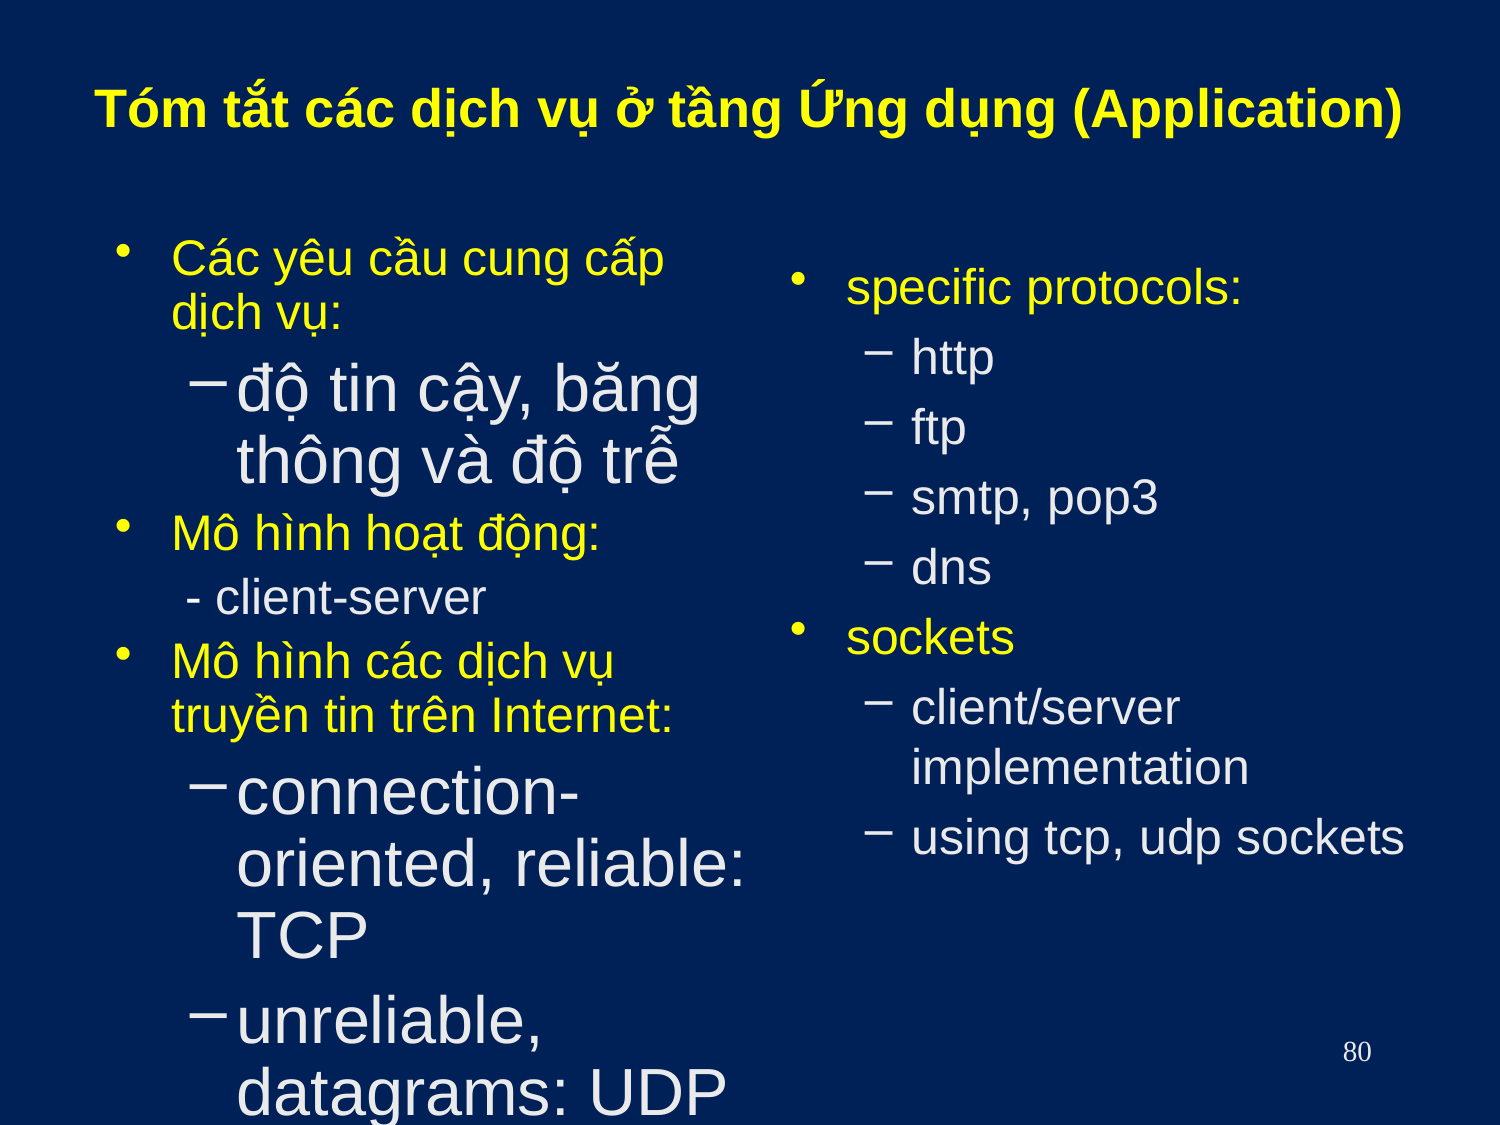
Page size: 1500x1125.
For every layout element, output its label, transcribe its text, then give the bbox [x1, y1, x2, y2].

slide_number 80 [1074, 1024, 1388, 1101]
text_box specific protocols: http ftp smtp, pop3 dns sockets client/server implementation using tcp, udp sockets [774, 246, 1425, 850]
list Các yêu cầu cung cấp dịch vụ: độ tin cậy, băng thông và độ trễ Mô hình hoạt động: - client-server Mô hình các dịch vụ truyền tin trên Internet: connection-oriented, reliable: TCP unreliable, datagrams: UDP [99, 224, 775, 759]
title Tóm tắt các dịch vụ ở tầng Ứng dụng (Application) [62, 50, 1438, 163]
